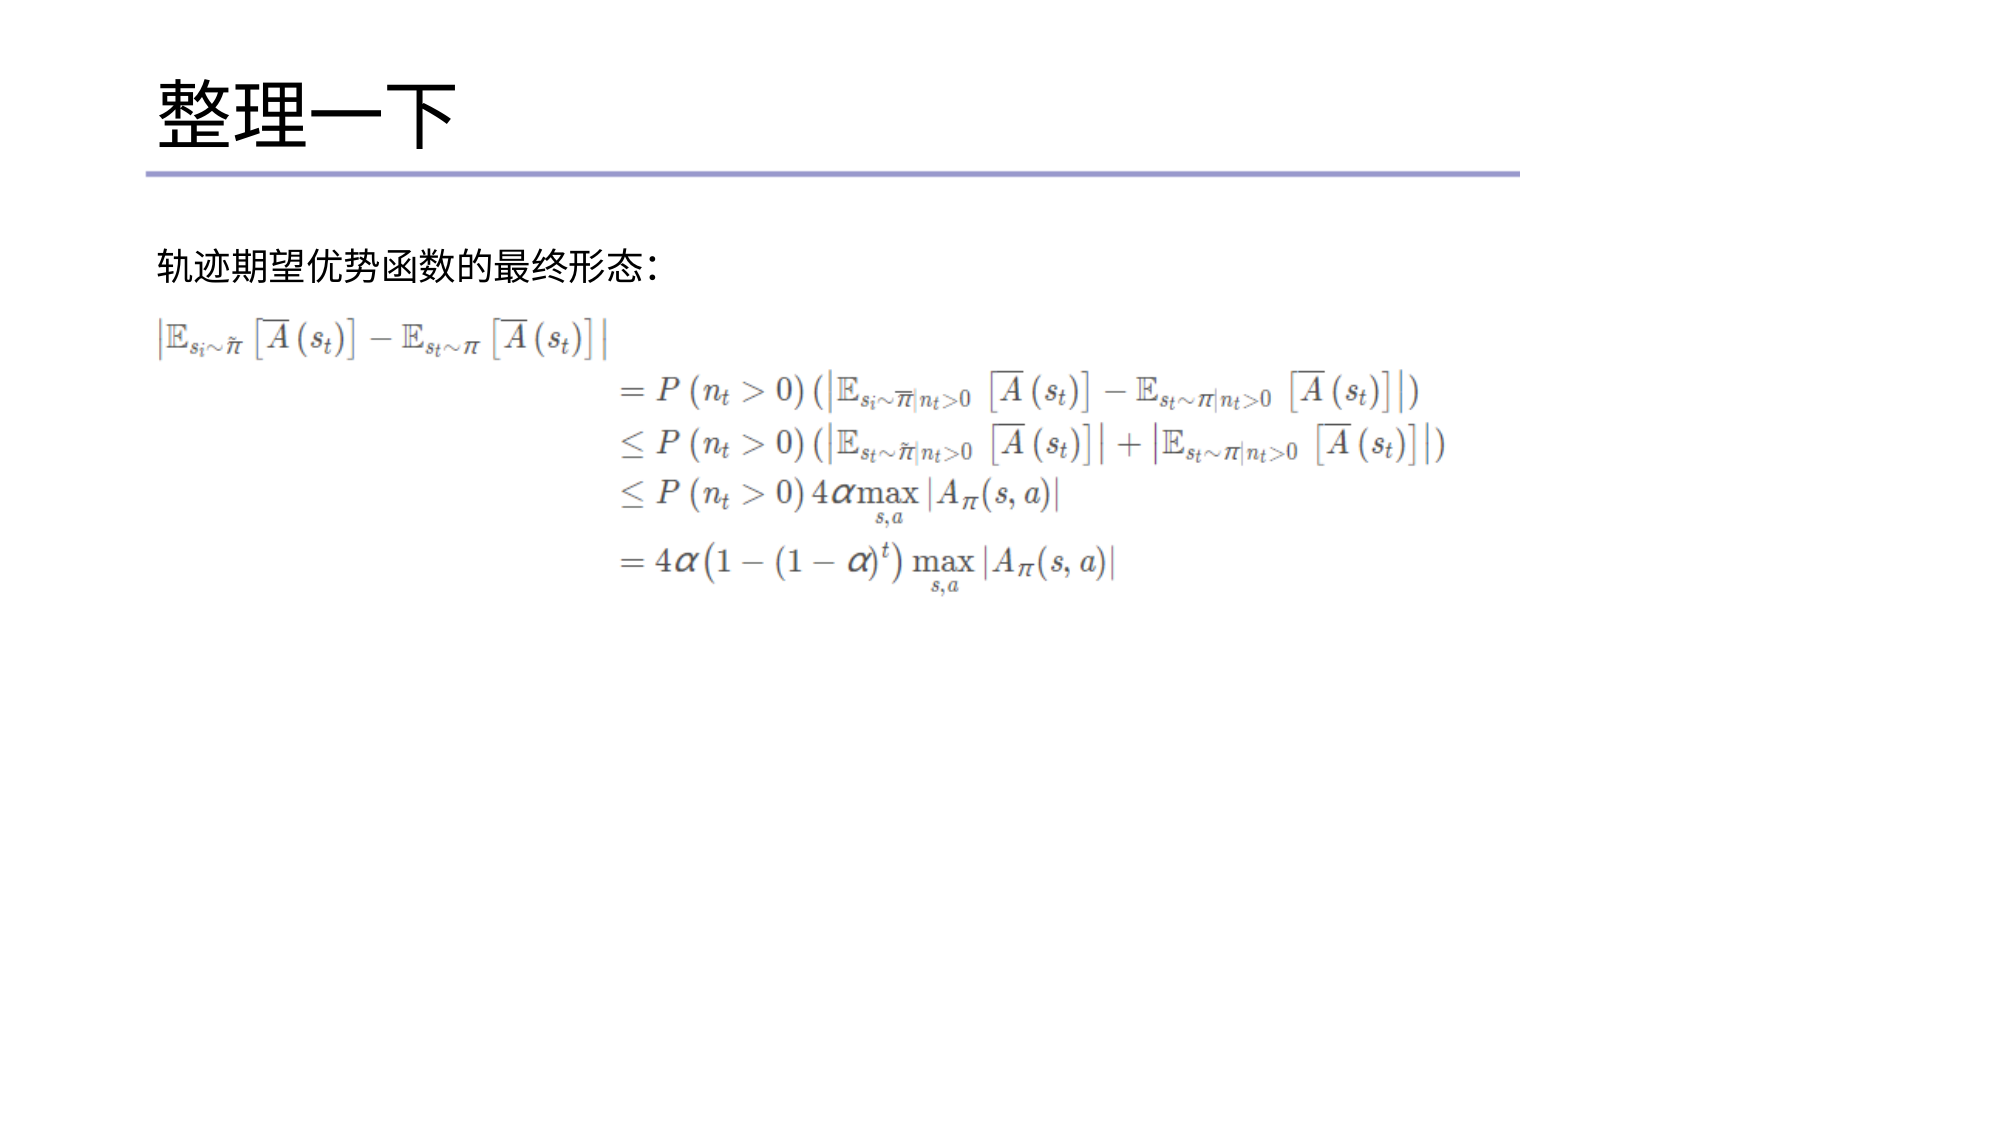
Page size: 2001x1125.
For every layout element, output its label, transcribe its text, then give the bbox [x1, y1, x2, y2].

picture [141, 166, 1520, 183]
title 整理一下 [141, 59, 1355, 166]
picture [141, 295, 1458, 606]
text_box 轨迹期望优势函数的最终形态： [141, 235, 696, 295]
